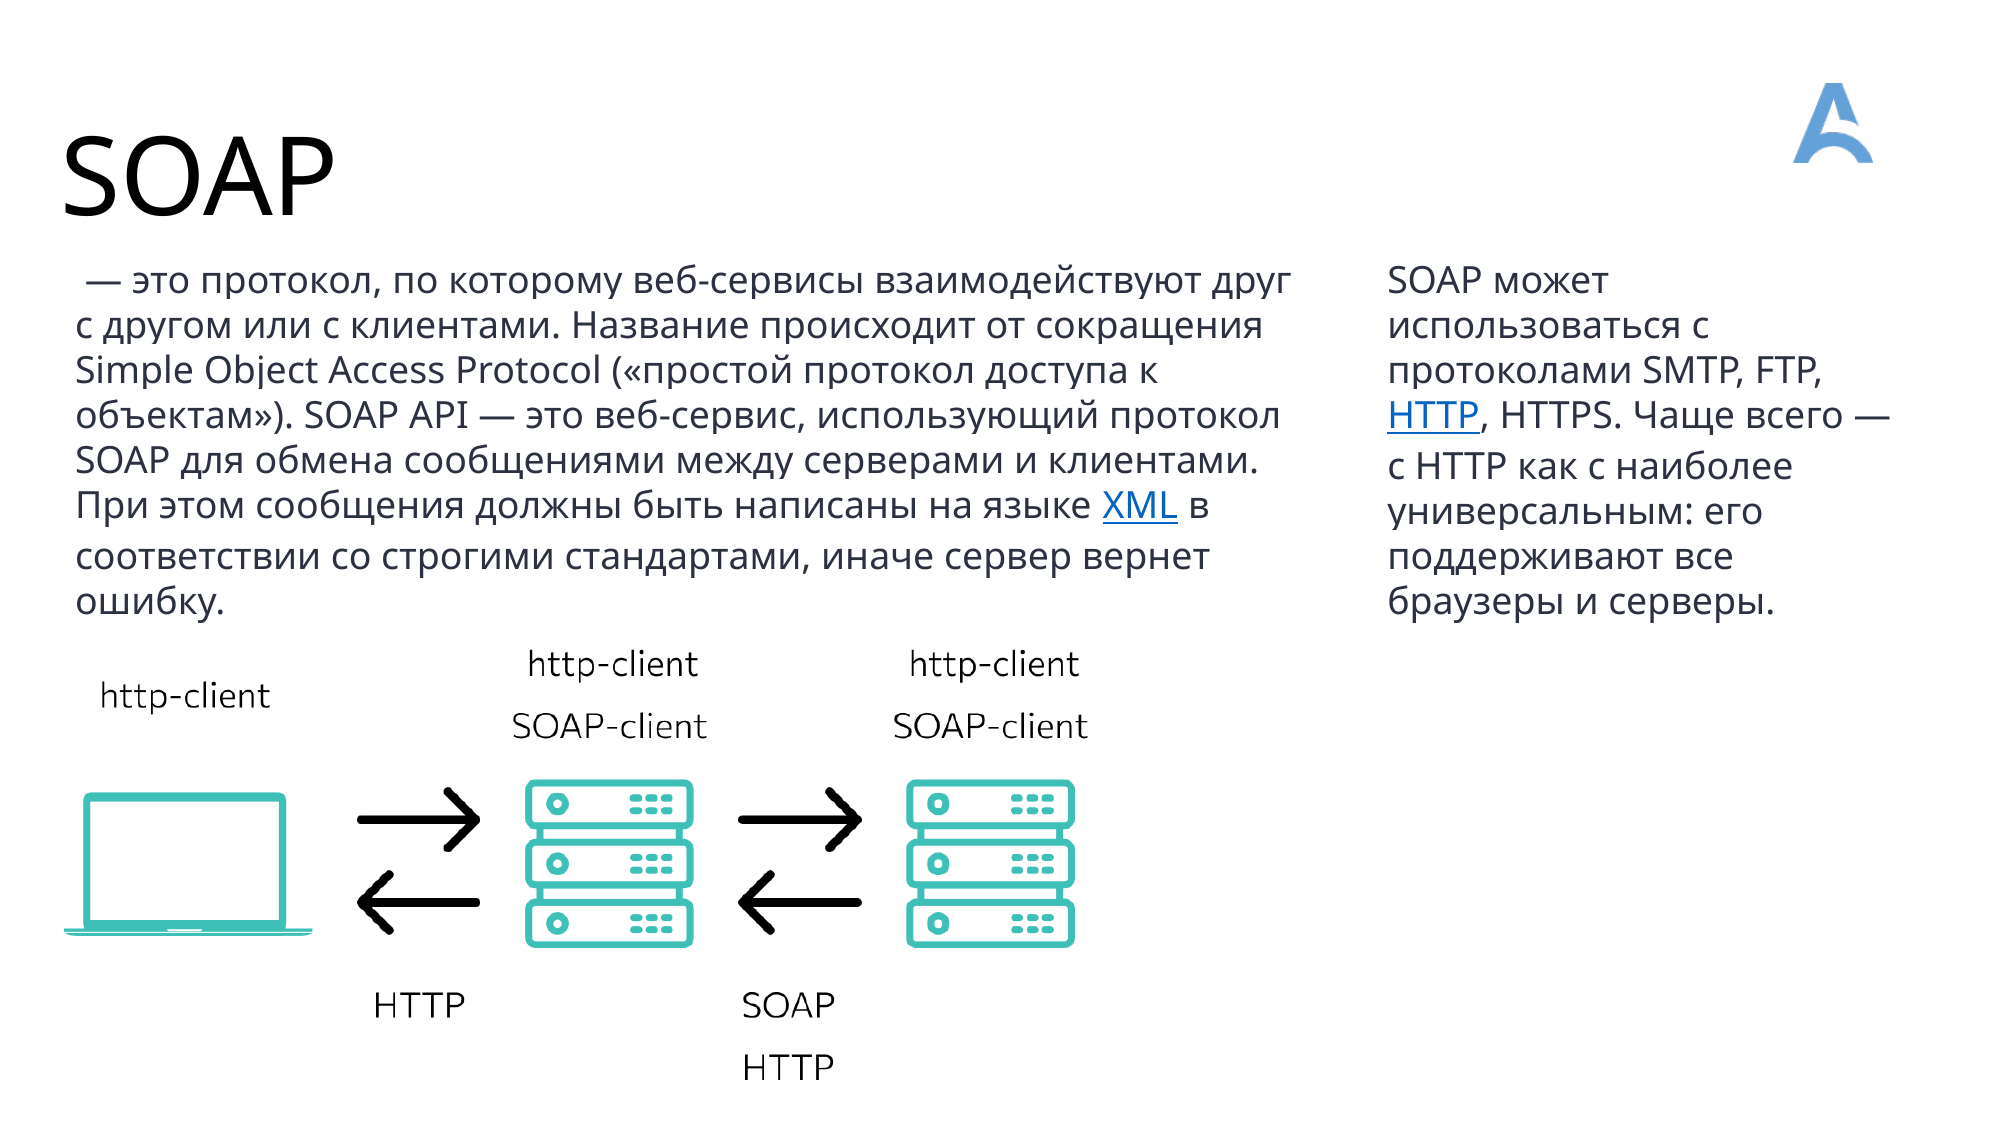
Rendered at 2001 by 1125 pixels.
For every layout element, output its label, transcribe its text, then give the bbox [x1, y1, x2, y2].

text_box — это протокол, по которому веб-сервисы взаимодействуют друг с другом или с клиентами. Название происходит от сокращения Simple Object Access Protocol («простой протокол доступа к объектам»). SOAP API — это веб-сервис, использующий протокол SOAP для обмена сообщениями между серверами и клиентами. При этом сообщения должны быть написаны на языке XML в соответствии со строгими стандартами, иначе сервер вернет ошибку. [60, 241, 1324, 638]
text_box SOAP может использоваться с протоколами SMTP, FTP, HTTP, HTTPS. Чаще всего — с HTTP как с наиболее универсальным: его поддерживают все браузеры и серверы. [1372, 241, 1927, 638]
picture [59, 634, 1092, 1090]
picture [1793, 83, 1874, 163]
text_box SOAP [60, 83, 1168, 213]
